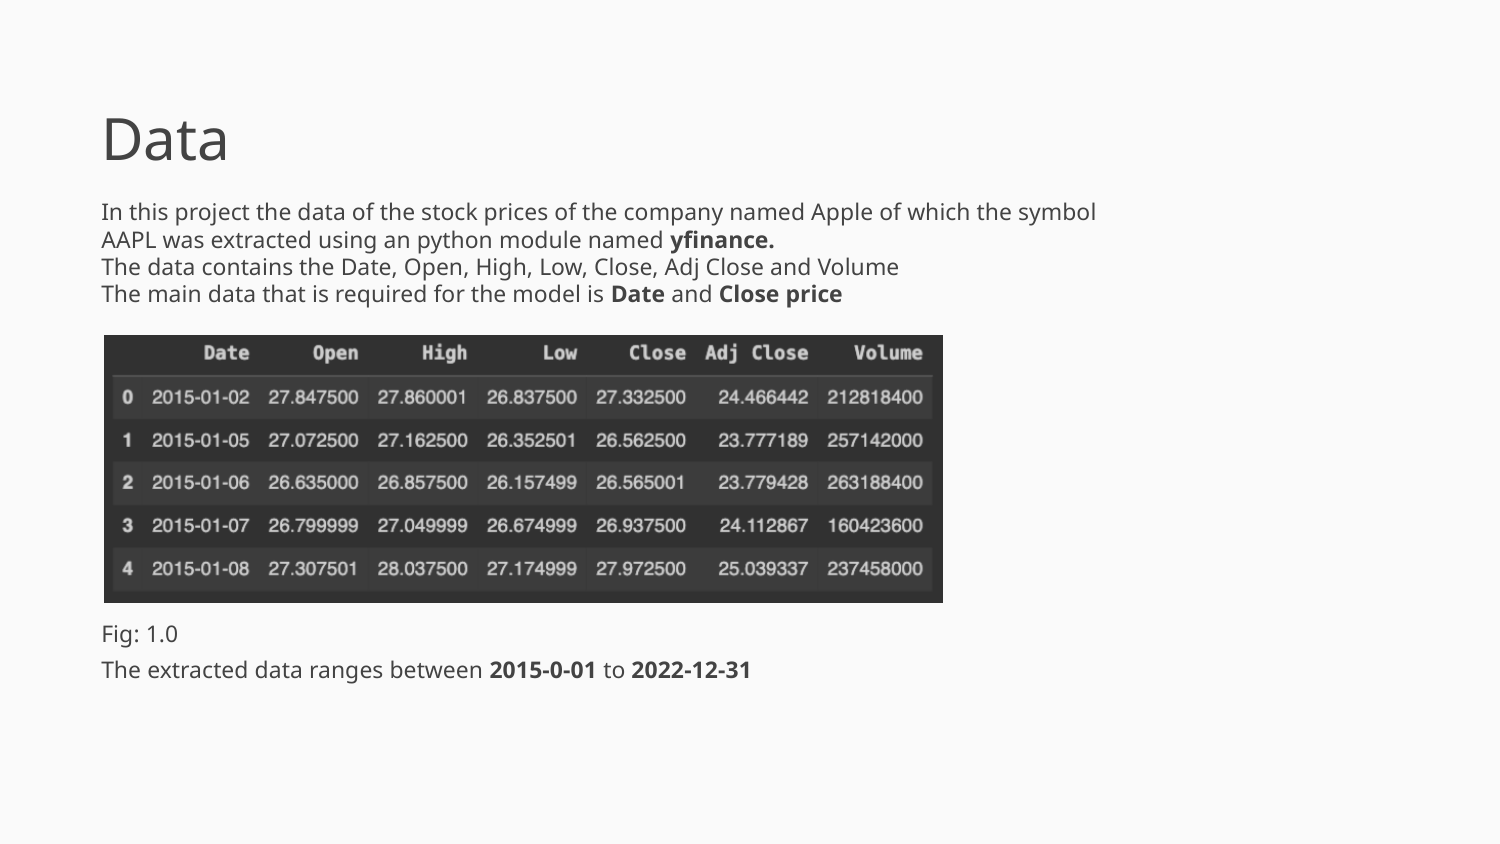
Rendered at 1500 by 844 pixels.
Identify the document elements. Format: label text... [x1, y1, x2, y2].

picture [103, 335, 943, 604]
text_box The extracted data ranges between 2015-0-01 to 2022-12-31 [86, 655, 1146, 725]
text_box Fig: 1.0 [86, 604, 1146, 655]
title Data [86, 85, 654, 182]
text_box In this project the data of the stock prices of the company named Apple of which the symbol AAPL was extracted using an python module named yfinance. The data contains the Date, Open, High, Low, Close, Adj Close and Volume The main data that is required for the model is Date and Close price [86, 182, 1146, 314]
